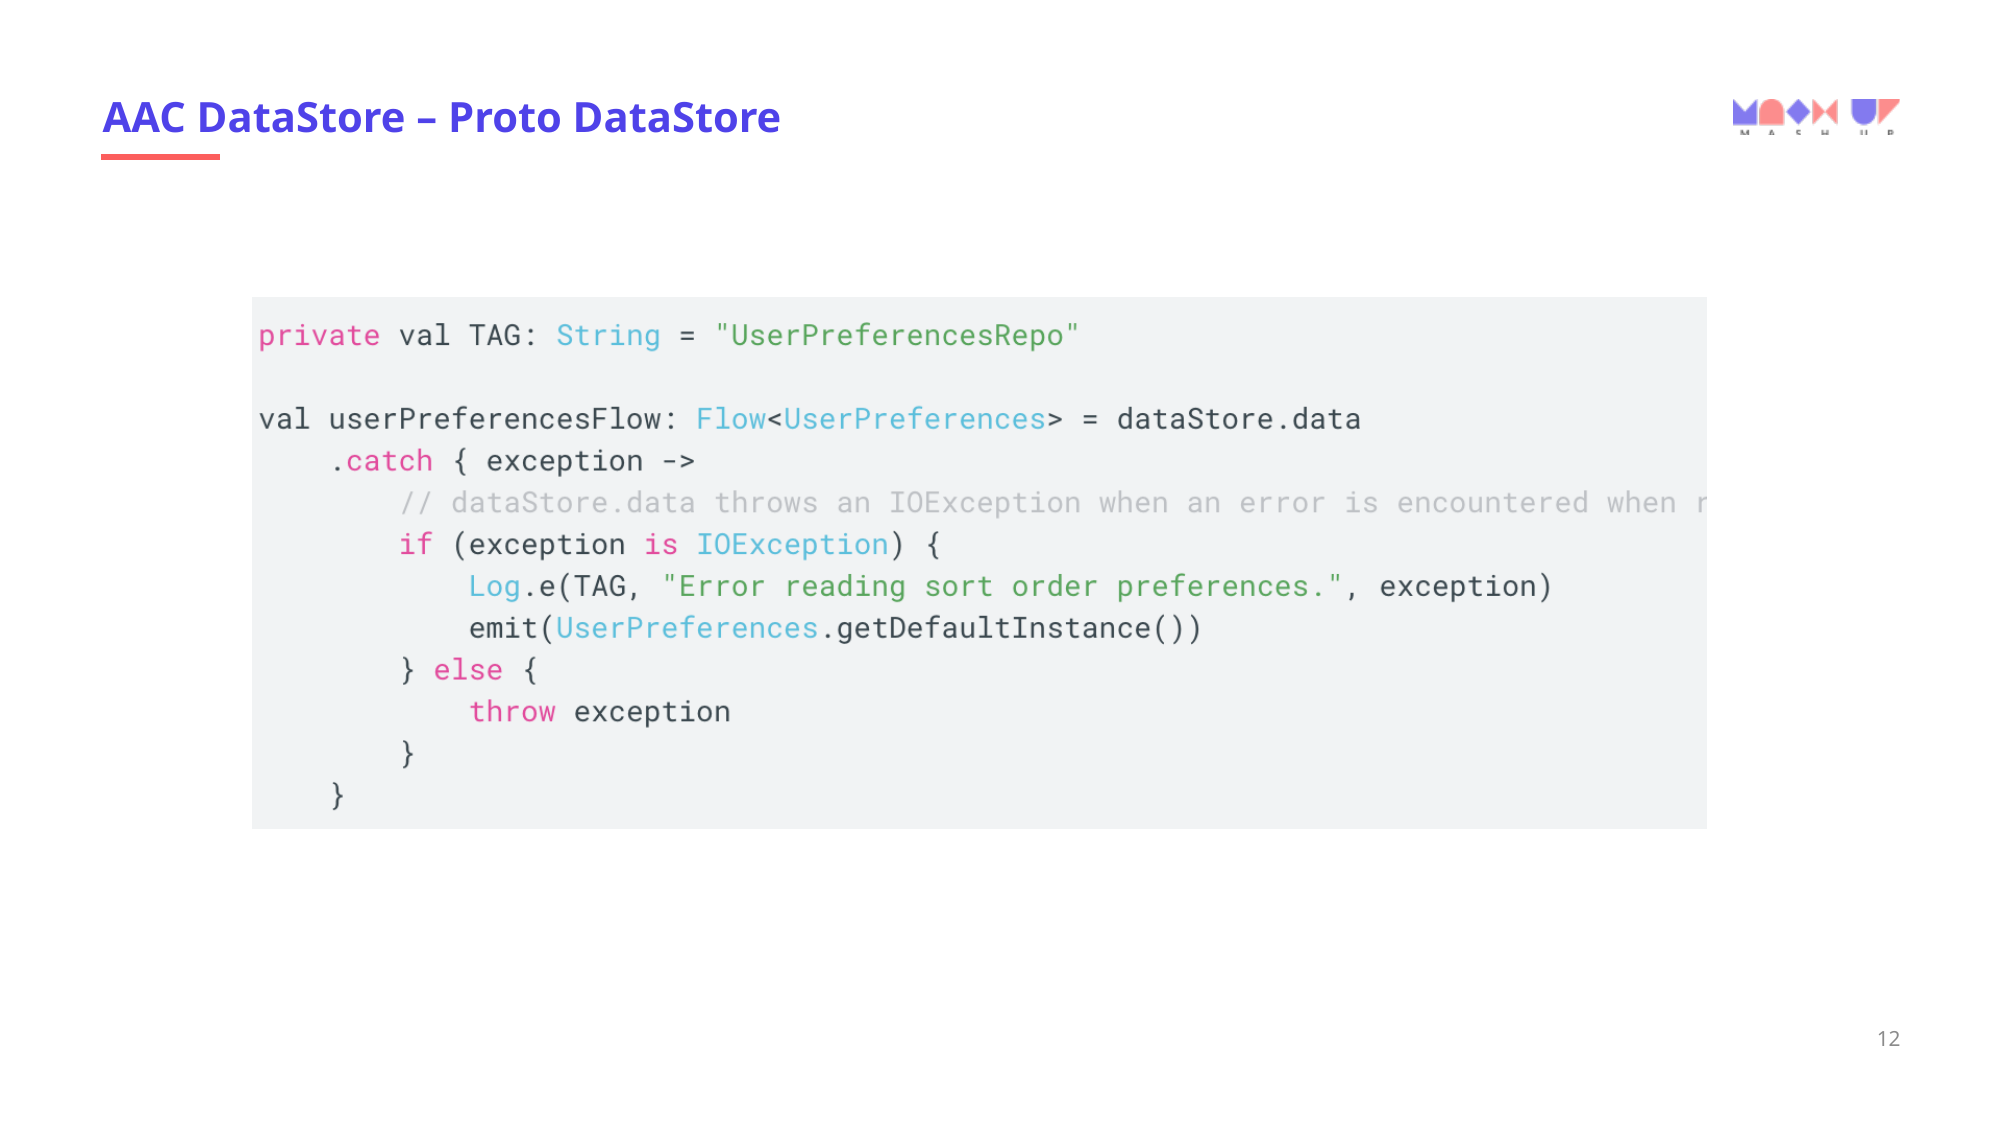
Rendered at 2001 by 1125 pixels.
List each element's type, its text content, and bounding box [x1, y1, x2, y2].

picture [252, 296, 1707, 829]
slide_number 12 [1465, 1010, 1916, 1070]
title AAC DataStore – Proto DataStore [87, 89, 840, 141]
